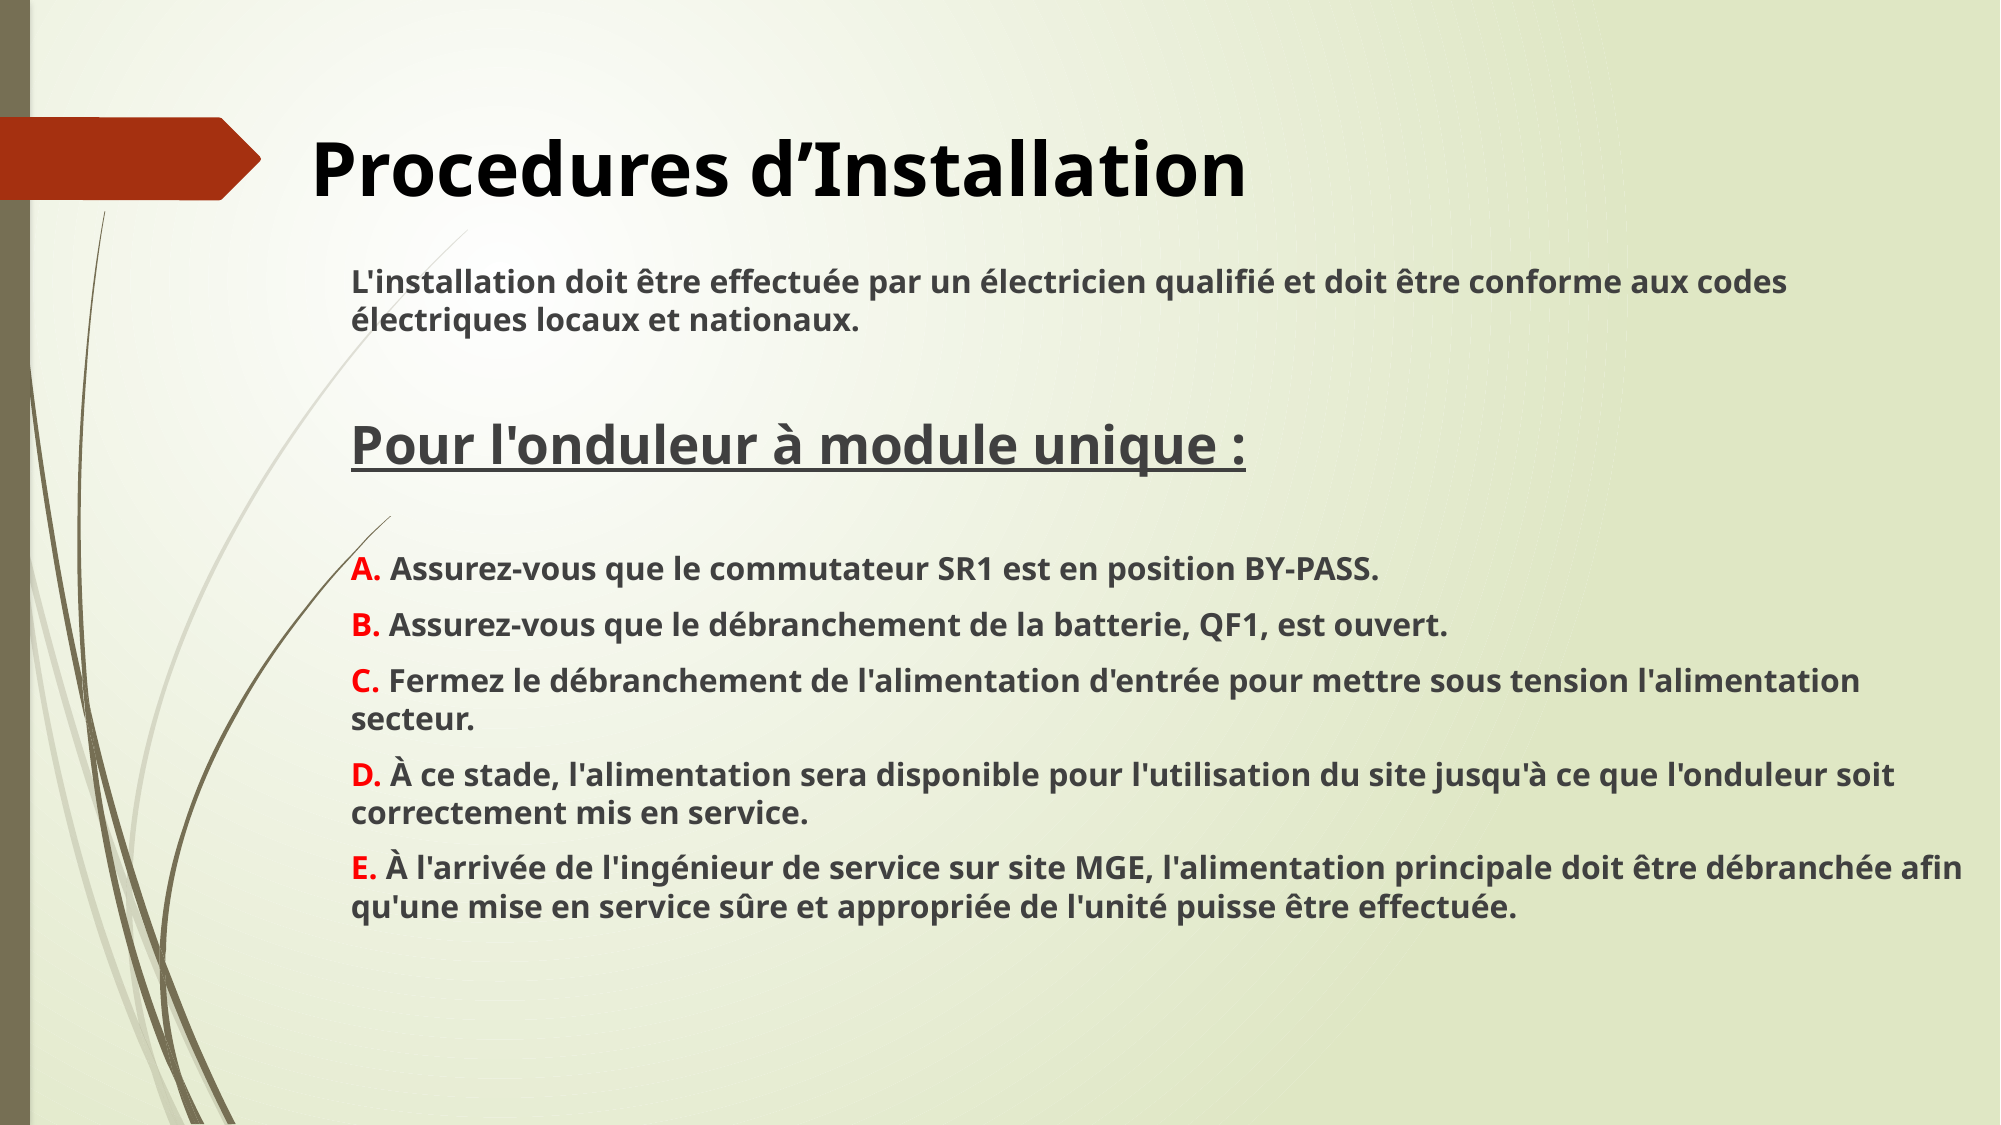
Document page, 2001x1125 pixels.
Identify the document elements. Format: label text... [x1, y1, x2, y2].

title Procedures d’Installation [295, 113, 1758, 324]
list L'installation doit être effectuée par un électricien qualifié et doit être conforme aux codes électriques locaux et nationaux. Pour l'onduleur à module unique : A. Assurez-vous que le commutateur SR1 est en position BY-PASS. B. Assurez-vous que le débranchement de la batterie, QF1, est ouvert. C. Fermez le débranchement de l'alimentation d'entrée pour mettre sous tension l'alimentation secteur. D. À ce stade, l'alimentation sera disponible pour l'utilisation du site jusqu'à ce que l'onduleur soit correctement mis en service. E. À l'arrivée de l'ingénieur de service sur site MGE, l'alimentation principale doit être débranchée afin qu'une mise en service sûre et appropriée de l'unité puisse être effectuée. [335, 253, 1981, 934]
